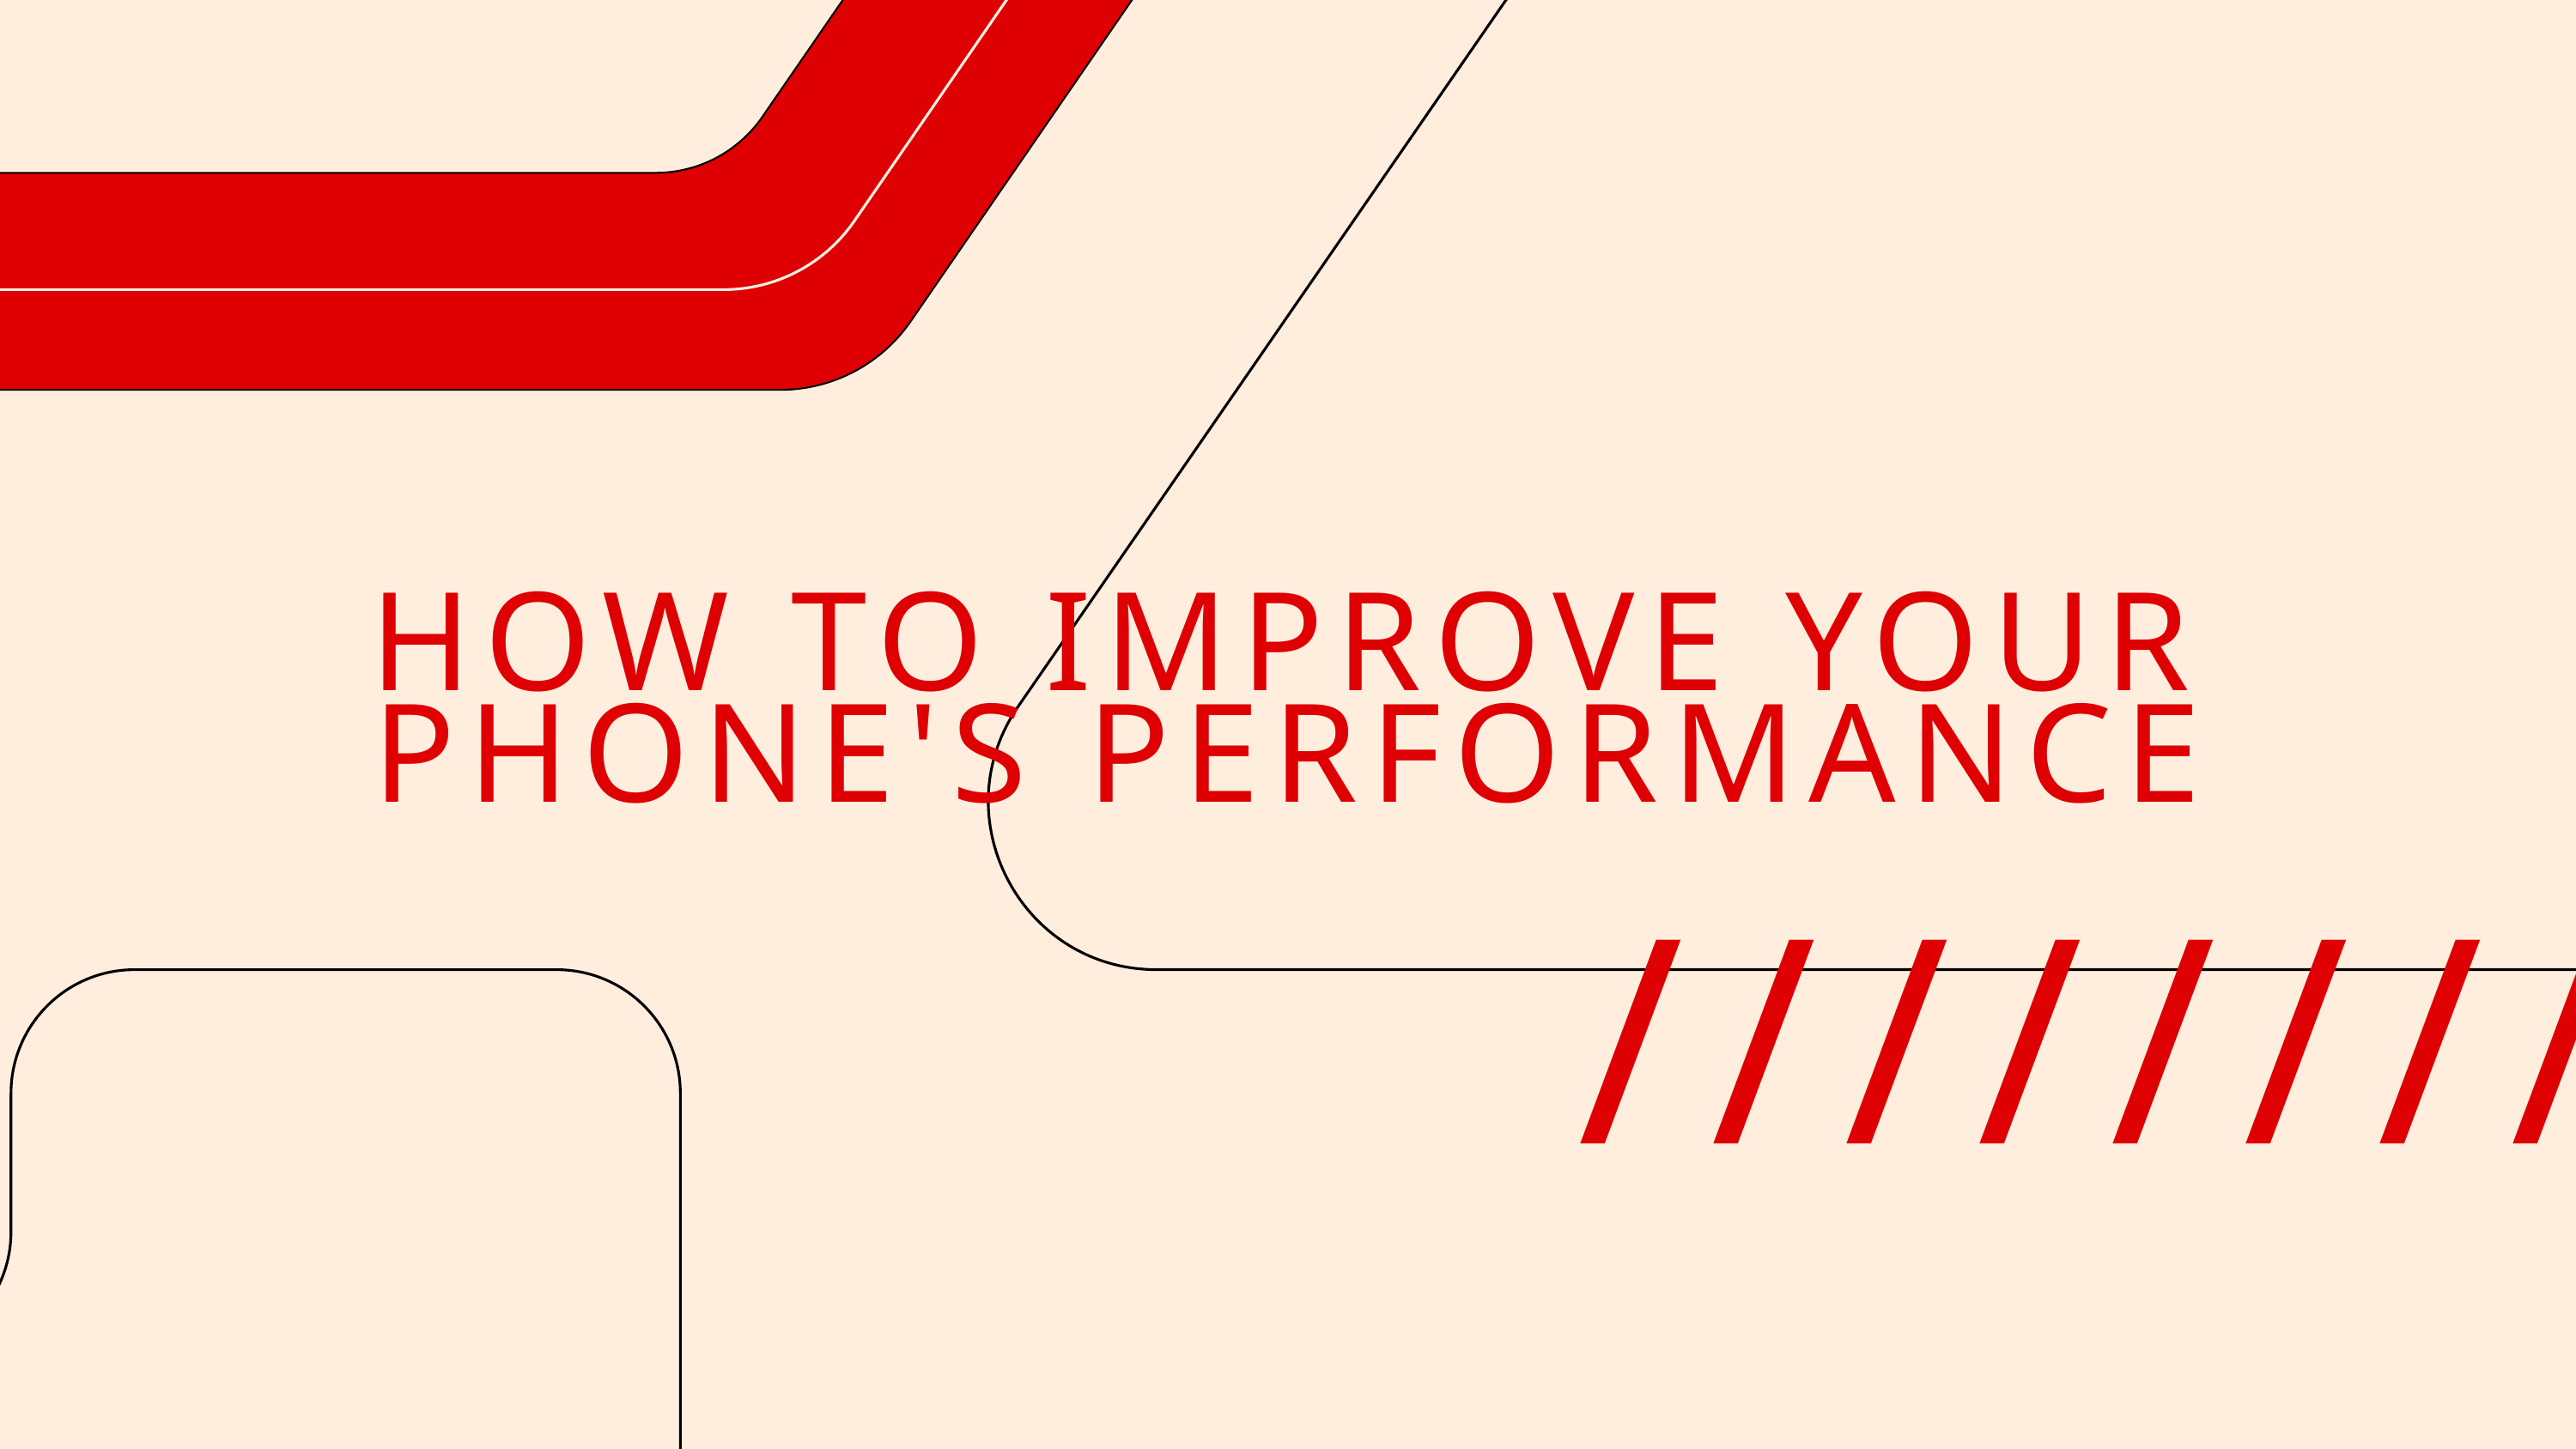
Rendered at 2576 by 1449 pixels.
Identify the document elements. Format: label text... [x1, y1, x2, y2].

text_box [0, 1039, 750, 1449]
text_box ///////////// [2549, 801, 2576, 1201]
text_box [0, 0, 1379, 391]
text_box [1383, 0, 2544, 1367]
text_box HOW TO IMPROVE YOUR PHONE'S PERFORMANCE [144, 605, 1379, 830]
